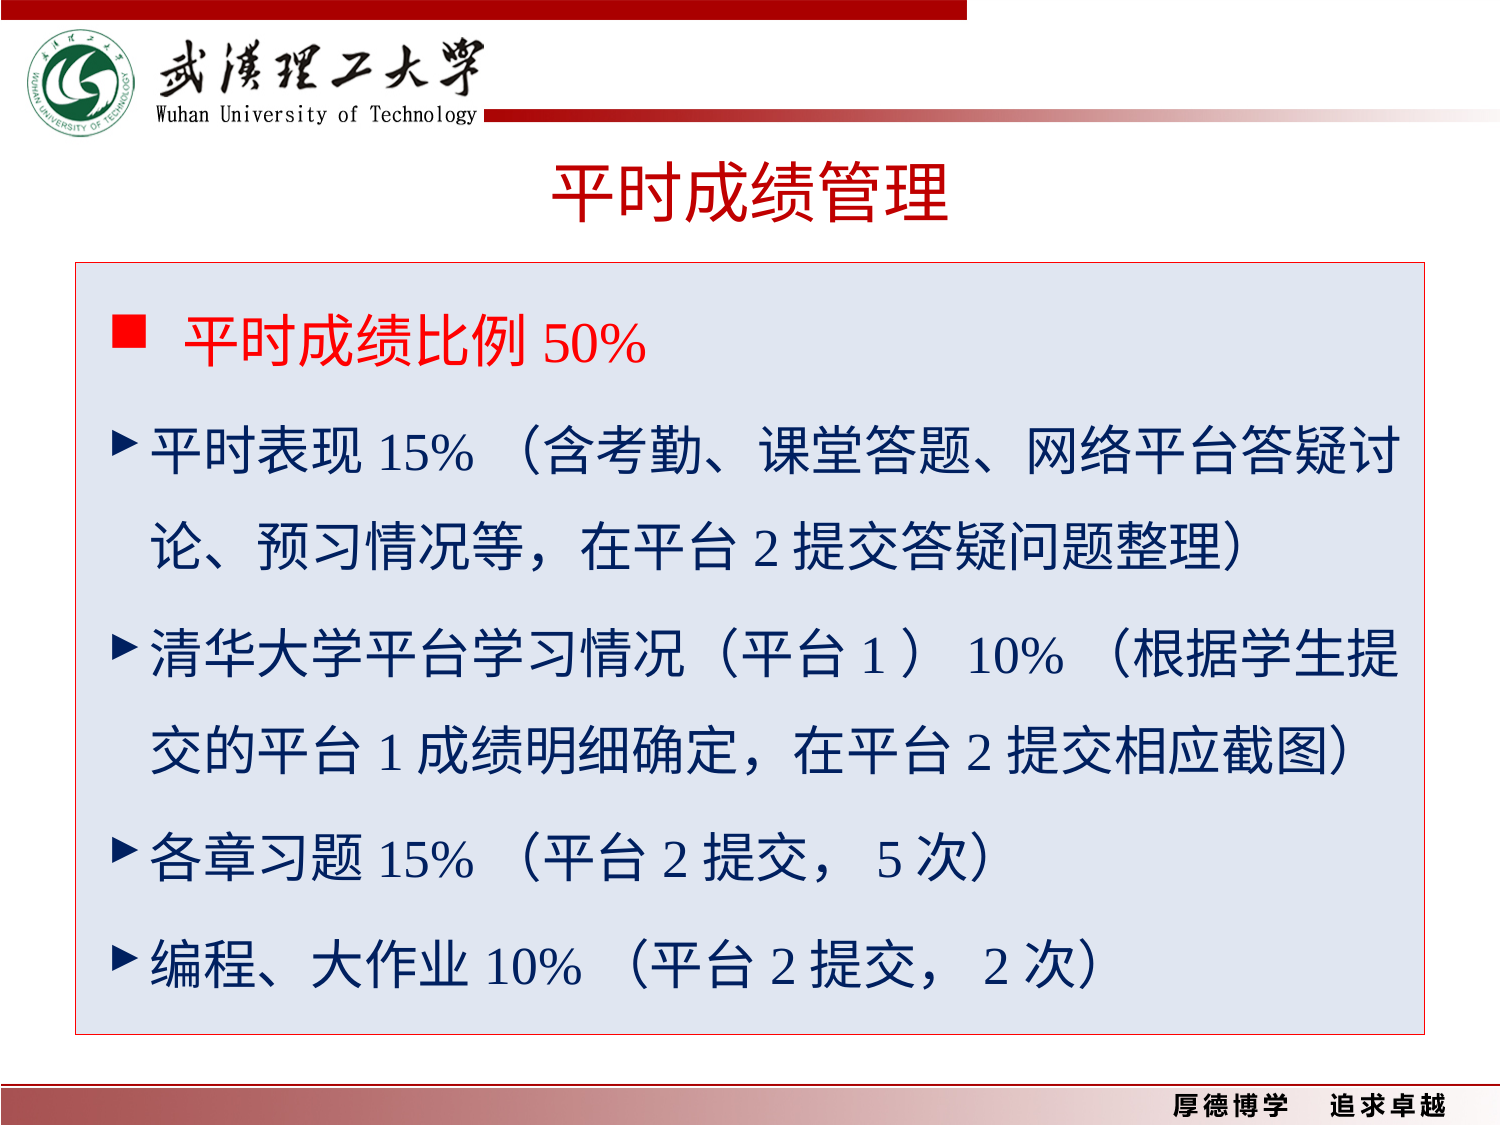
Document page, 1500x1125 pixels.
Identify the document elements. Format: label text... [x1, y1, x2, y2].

picture [0, 0, 1500, 1125]
title 平时成绩管理 [46, 137, 1454, 245]
list 平时成绩比例50% 平时表现15%（含考勤、课堂答题、网络平台答疑讨论、预习情况等，在平台2提交答疑问题整理） 清华大学平台学习情况（平台1）10%（根据学生提交的平台1成绩明细确定，在平台2提交相应截图） 各章习题15%（平台2提交，5次） 编程、大作业10%（平台2提交，2次） [75, 262, 1425, 1035]
